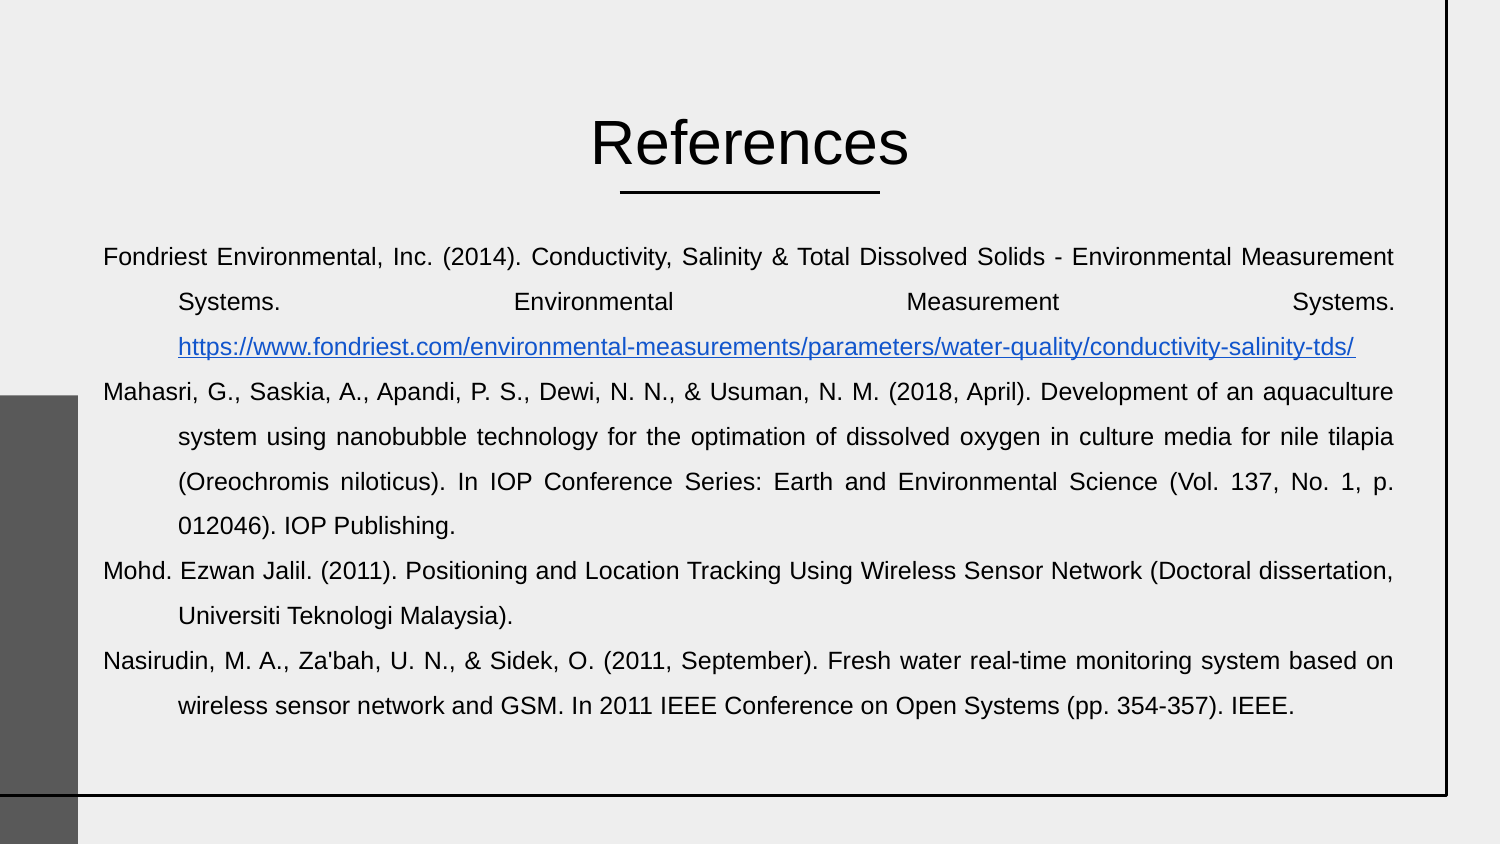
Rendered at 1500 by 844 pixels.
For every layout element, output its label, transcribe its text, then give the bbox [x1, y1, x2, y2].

subtitle Fondriest Environmental, Inc. (2014). Conductivity, Salinity & Total Dissolved Solids - Environmental Measurement Systems. Environmental Measurement Systems. https://www.fondriest.com/environmental-measurements/parameters/water-quality/conductivity-salinity-tds/ Mahasri, G., Saskia, A., Apandi, P. S., Dewi, N. N., & Usuman, N. M. (2018, April). Development of an aquaculture system using nanobubble technology for the optimation of dissolved oxygen in culture media for nile tilapia (Oreochromis niloticus). In IOP Conference Series: Earth and Environmental Science (Vol. 137, No. 1, p. 012046). IOP Publishing. Mohd. Ezwan Jalil. (2011). Positioning and Location Tracking Using Wireless Sensor Network (Doctoral dissertation, Universiti Teknologi Malaysia). Nasirudin, M. A., Za'bah, U. N., & Sidek, O. (2011, September). Fresh water real-time monitoring system based on wireless sensor network and GSM. In 2011 IEEE Conference on Open Systems (pp. 354-357). IEEE. [88, 210, 1412, 785]
title References [323, 87, 1177, 174]
